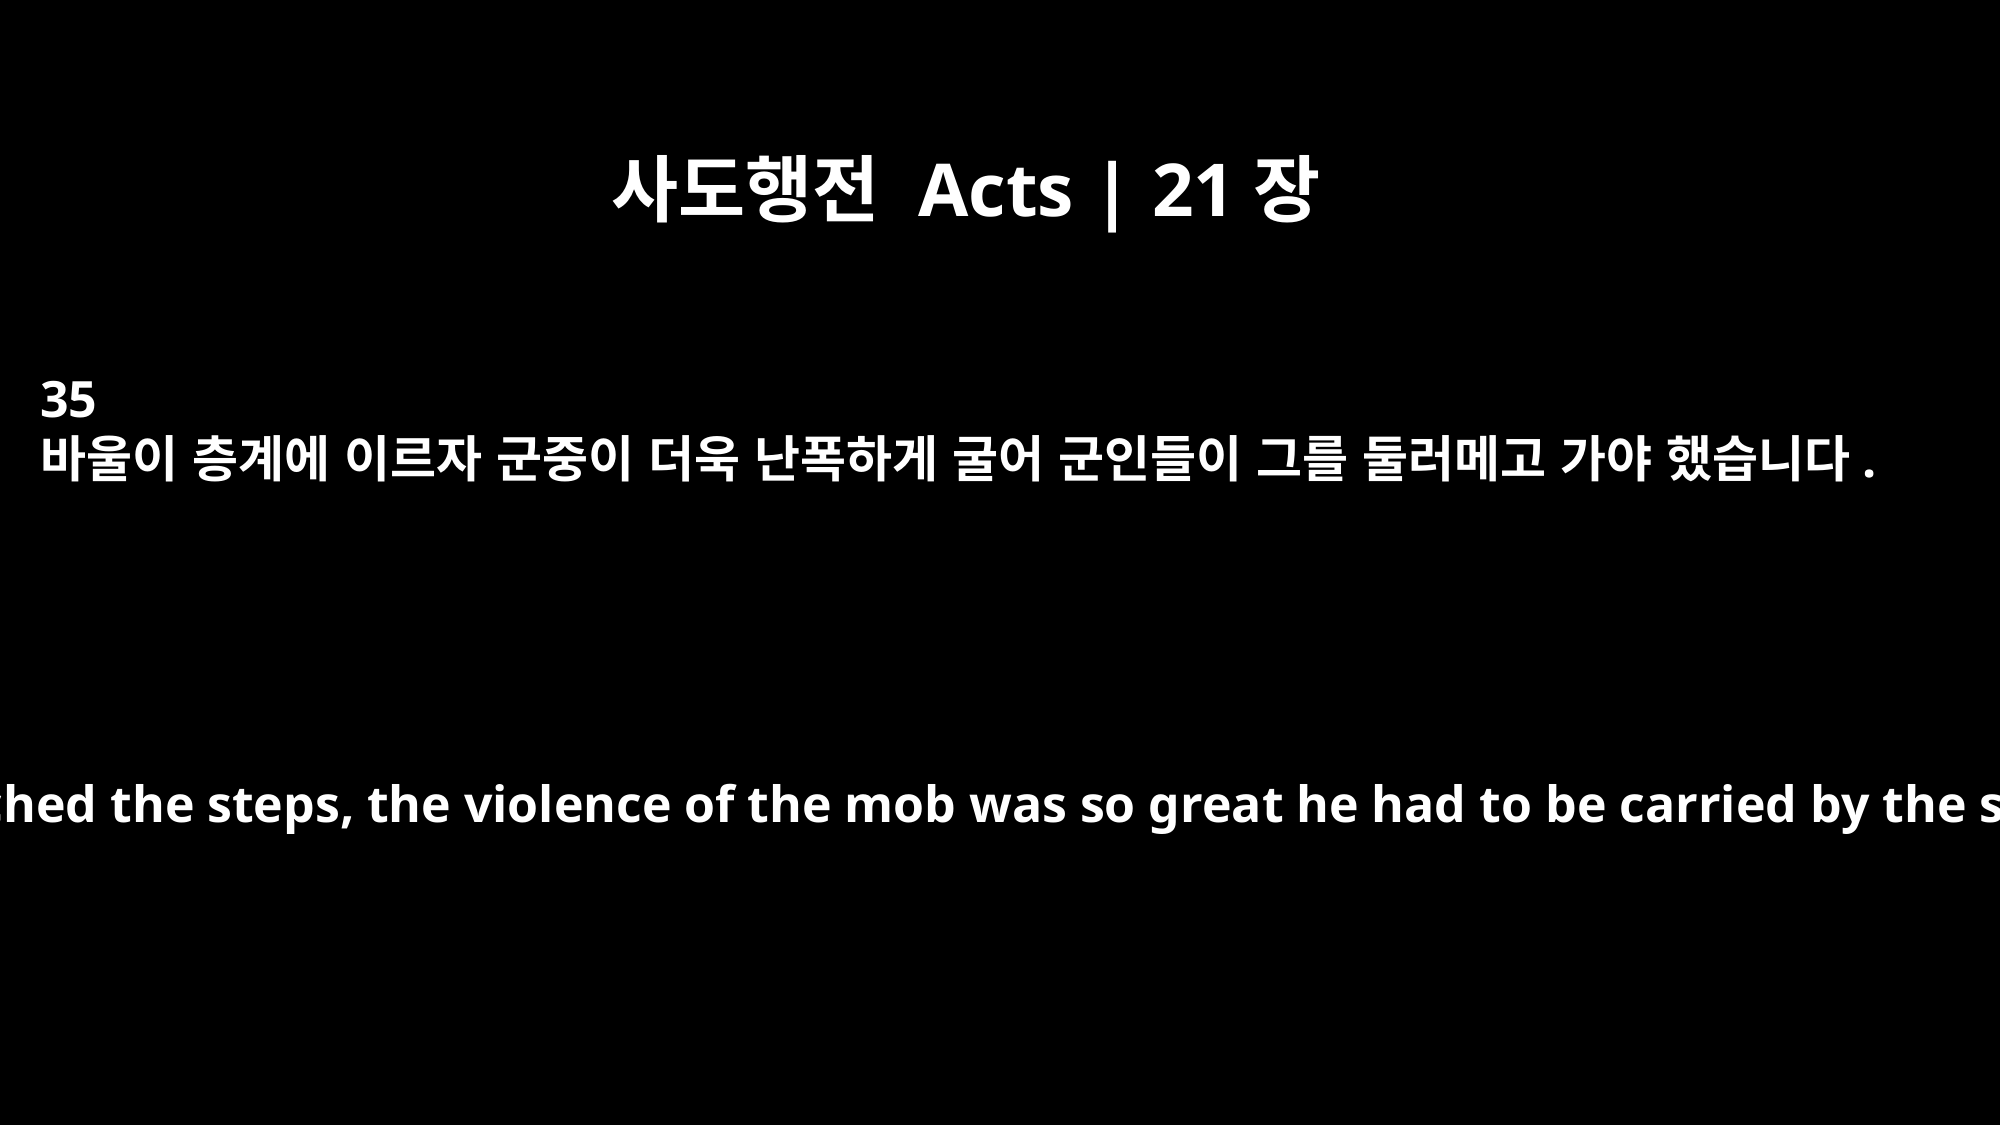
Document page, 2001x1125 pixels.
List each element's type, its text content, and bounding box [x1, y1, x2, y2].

text_box 35 바울이 층계에 이르자 군중이 더욱 난폭하게 굴어 군인들이 그를 둘러메고 가야 했습니다. [25, 359, 1892, 495]
text_box When Paul reached the steps, the violence of the mob was so great he had to be carried by the soldiers. [0, 764, 2000, 840]
text_box 사도행전 Acts | 21장 [596, 136, 1336, 239]
